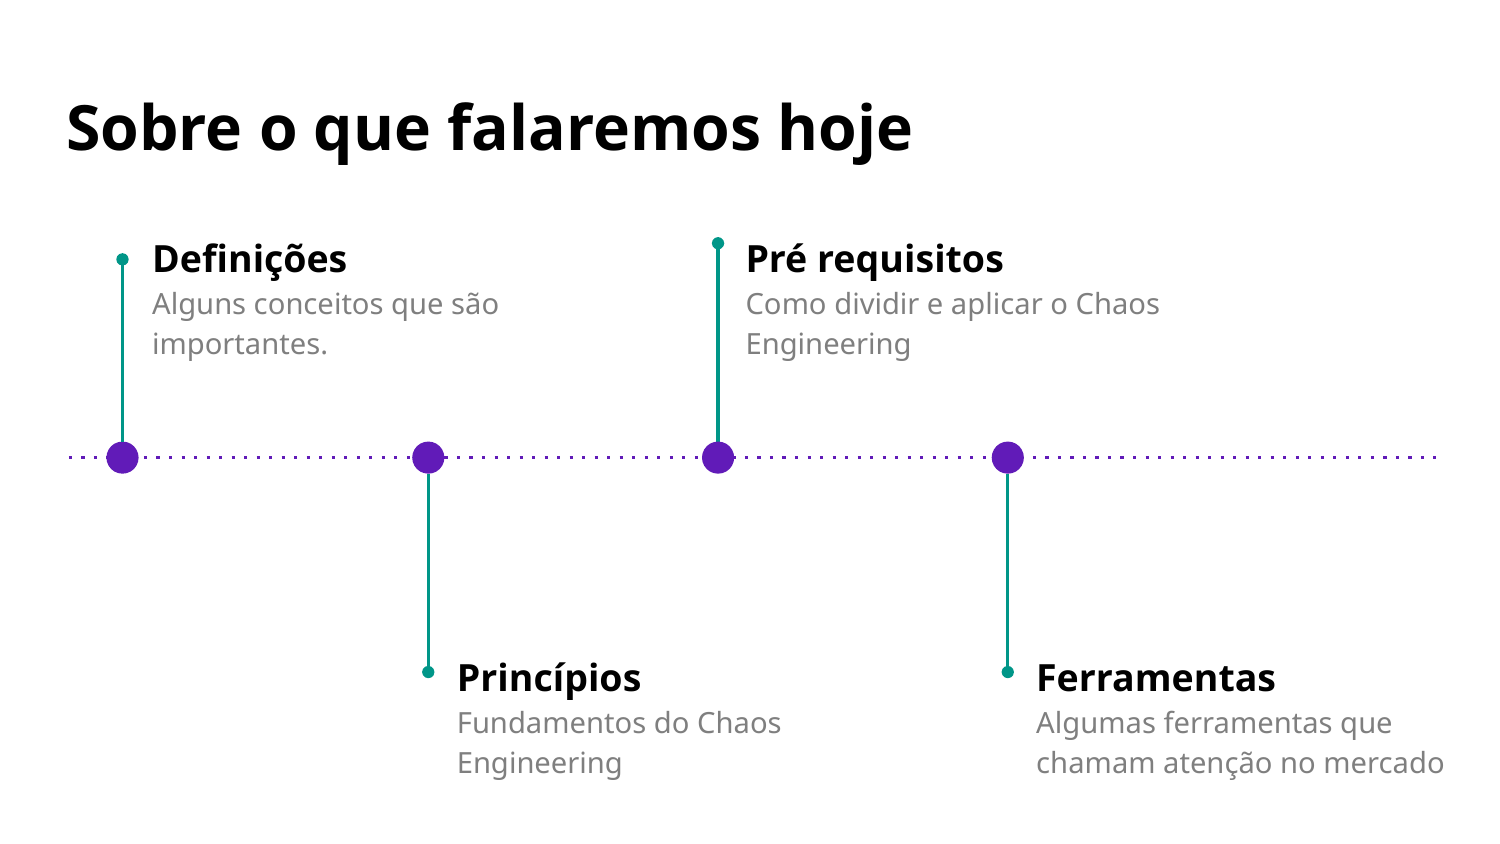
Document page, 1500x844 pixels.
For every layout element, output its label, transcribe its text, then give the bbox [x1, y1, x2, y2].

list Princípios Fundamentos do Chaos Engineering [441, 632, 879, 792]
title Sobre o que falaremos hoje [51, 72, 1449, 176]
list Pré requisitos Como dividir e aplicar o Chaos Engineering [730, 213, 1228, 373]
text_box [106, 259, 139, 474]
list Definições Alguns conceitos que são importantes. [137, 213, 620, 373]
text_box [411, 441, 445, 673]
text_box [991, 441, 1025, 673]
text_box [701, 243, 735, 475]
list Ferramentas Algumas ferramentas que chamam atenção no mercado [1021, 632, 1495, 792]
